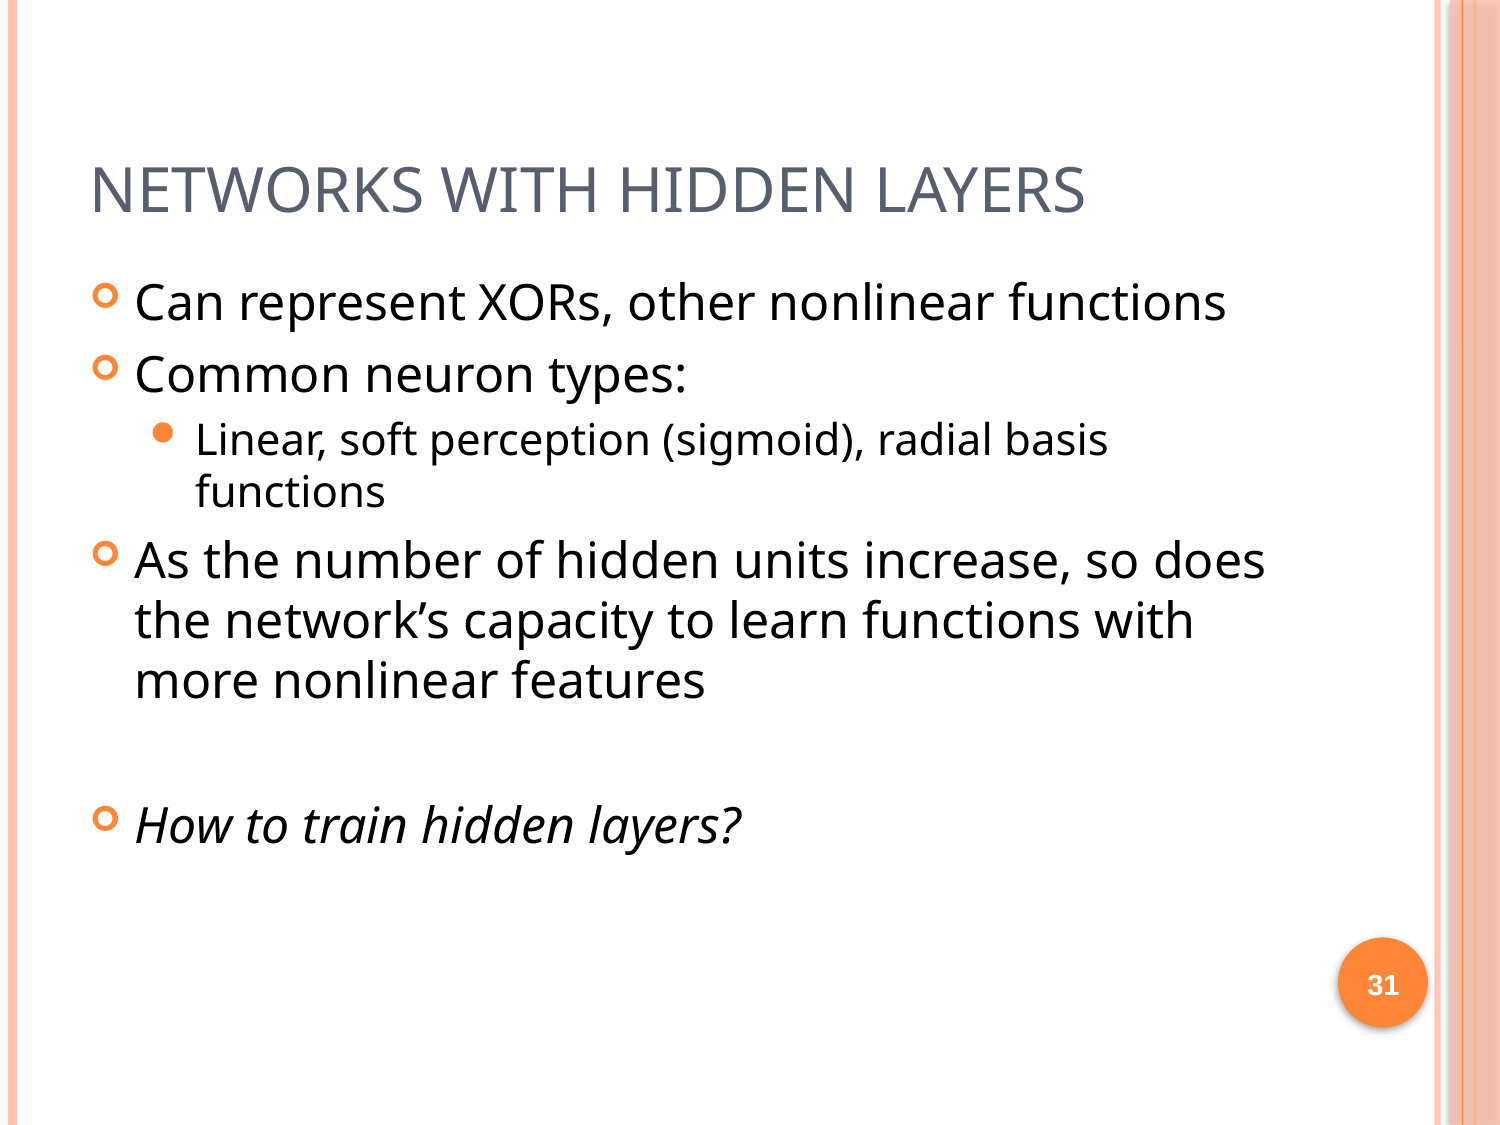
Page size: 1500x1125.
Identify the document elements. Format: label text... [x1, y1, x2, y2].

title Networks with hidden layers [75, 45, 1300, 233]
list Can represent XORs, other nonlinear functions Common neuron types: Linear, soft perception (sigmoid), radial basis functions As the number of hidden units increase, so does the network’s capacity to learn functions with more nonlinear features How to train hidden layers? [75, 262, 1300, 1062]
slide_number 31 [1333, 940, 1434, 1027]
